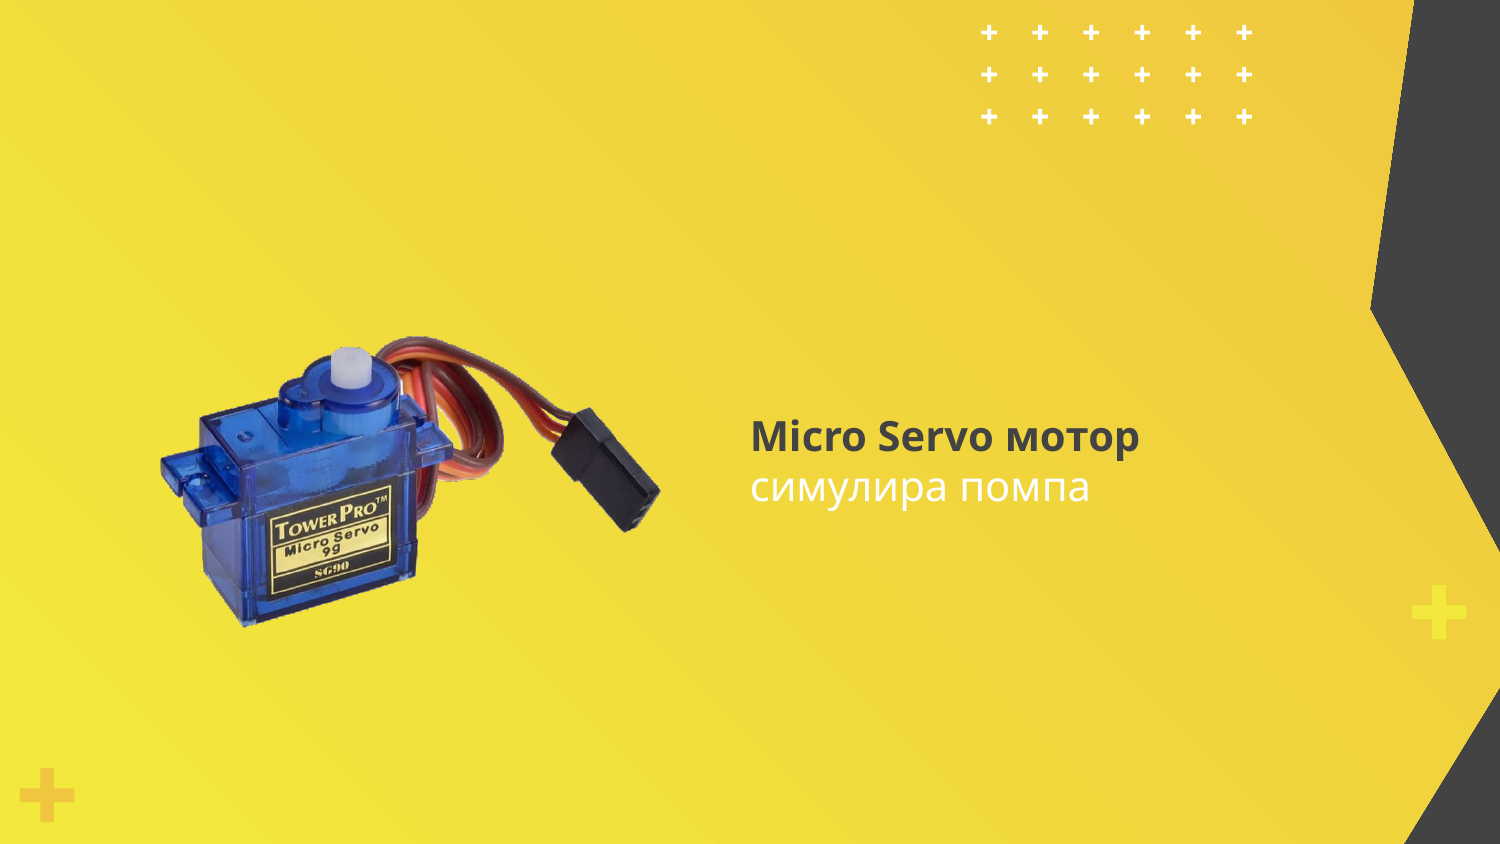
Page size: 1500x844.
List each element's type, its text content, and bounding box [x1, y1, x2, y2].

picture [151, 291, 668, 679]
text_box Micro Servo мотор симулира помпа [734, 350, 1500, 570]
